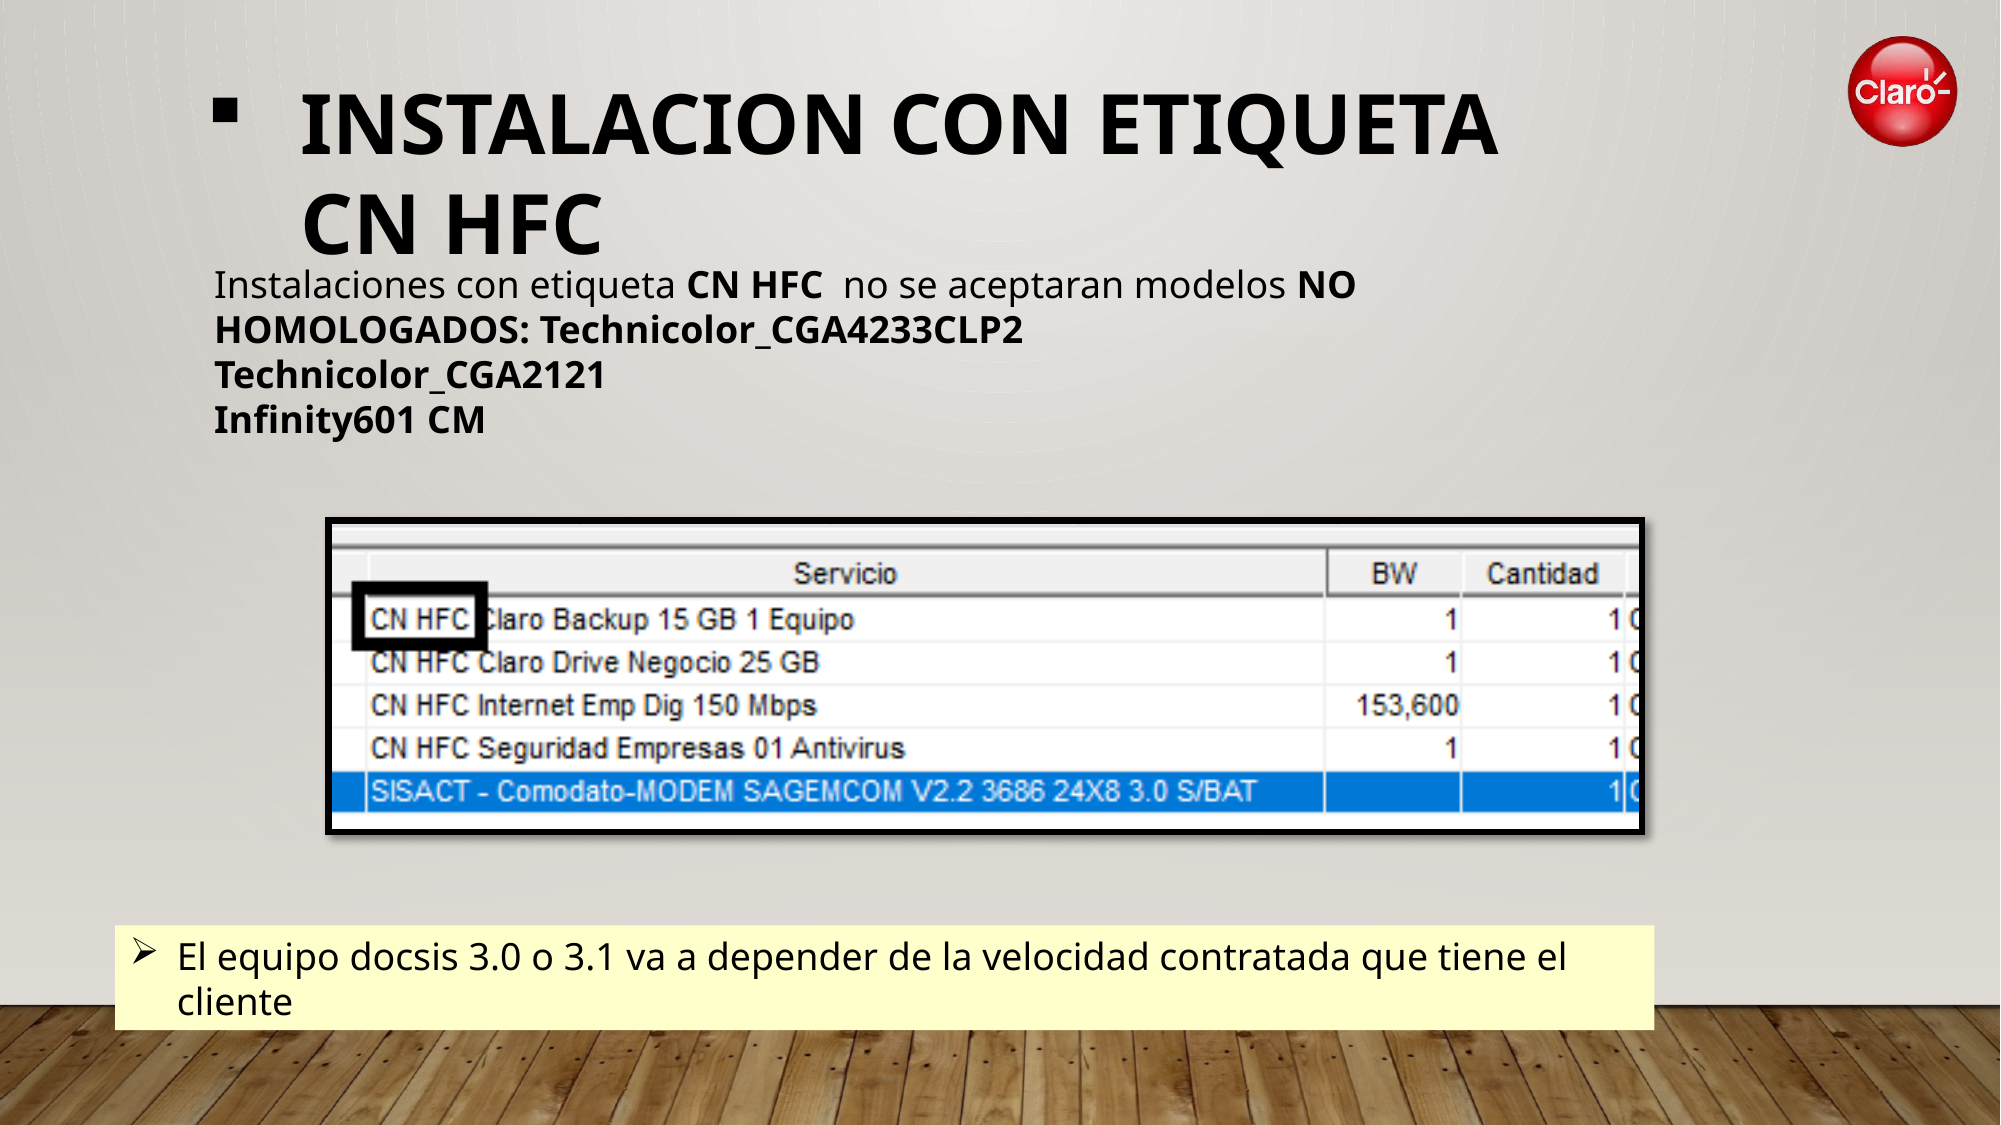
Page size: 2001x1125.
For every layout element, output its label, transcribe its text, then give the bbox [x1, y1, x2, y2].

text_box Instalaciones con etiqueta CN HFC no se aceptaran modelos NO HOMOLOGADOS: Technicolor_CGA4233CLP2 Technicolor_CGA2121 Infinity601 CM [124, 253, 1664, 448]
picture [0, 1005, 2000, 1125]
picture [1802, 30, 2000, 152]
text_box INSTALACION CON ETIQUETA CN HFC [191, 63, 1655, 253]
picture [331, 523, 1640, 829]
text_box El equipo docsis 3.0 o 3.1 va a depender de la velocidad contratada que tiene el cliente [115, 925, 1655, 1031]
